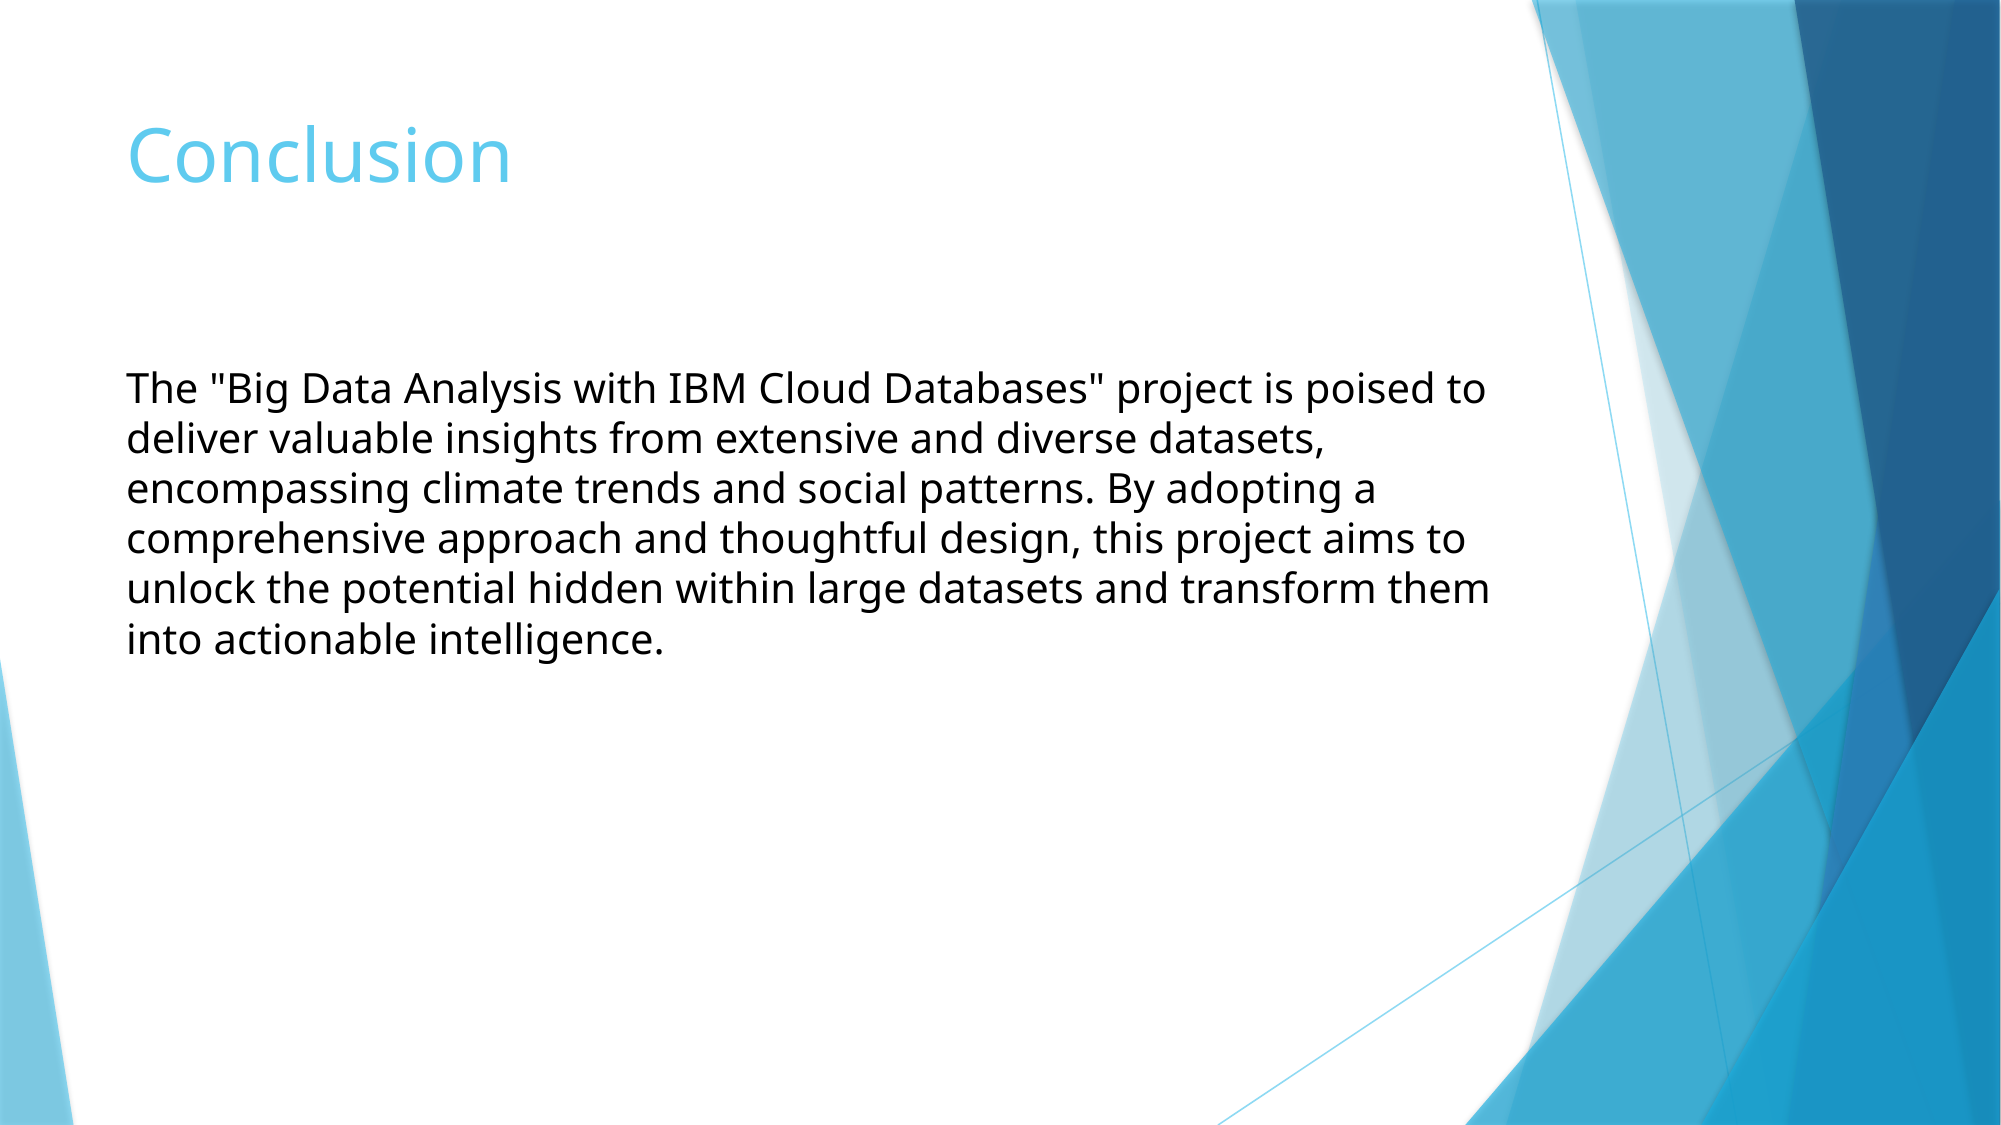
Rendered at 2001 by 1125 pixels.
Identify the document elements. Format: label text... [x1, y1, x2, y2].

list The "Big Data Analysis with IBM Cloud Databases" project is poised to deliver valuable insights from extensive and diverse datasets, encompassing climate trends and social patterns. By adopting a comprehensive approach and thoughtful design, this project aims to unlock the potential hidden within large datasets and transform them into actionable intelligence. [111, 354, 1522, 992]
title Conclusion [111, 99, 1522, 317]
